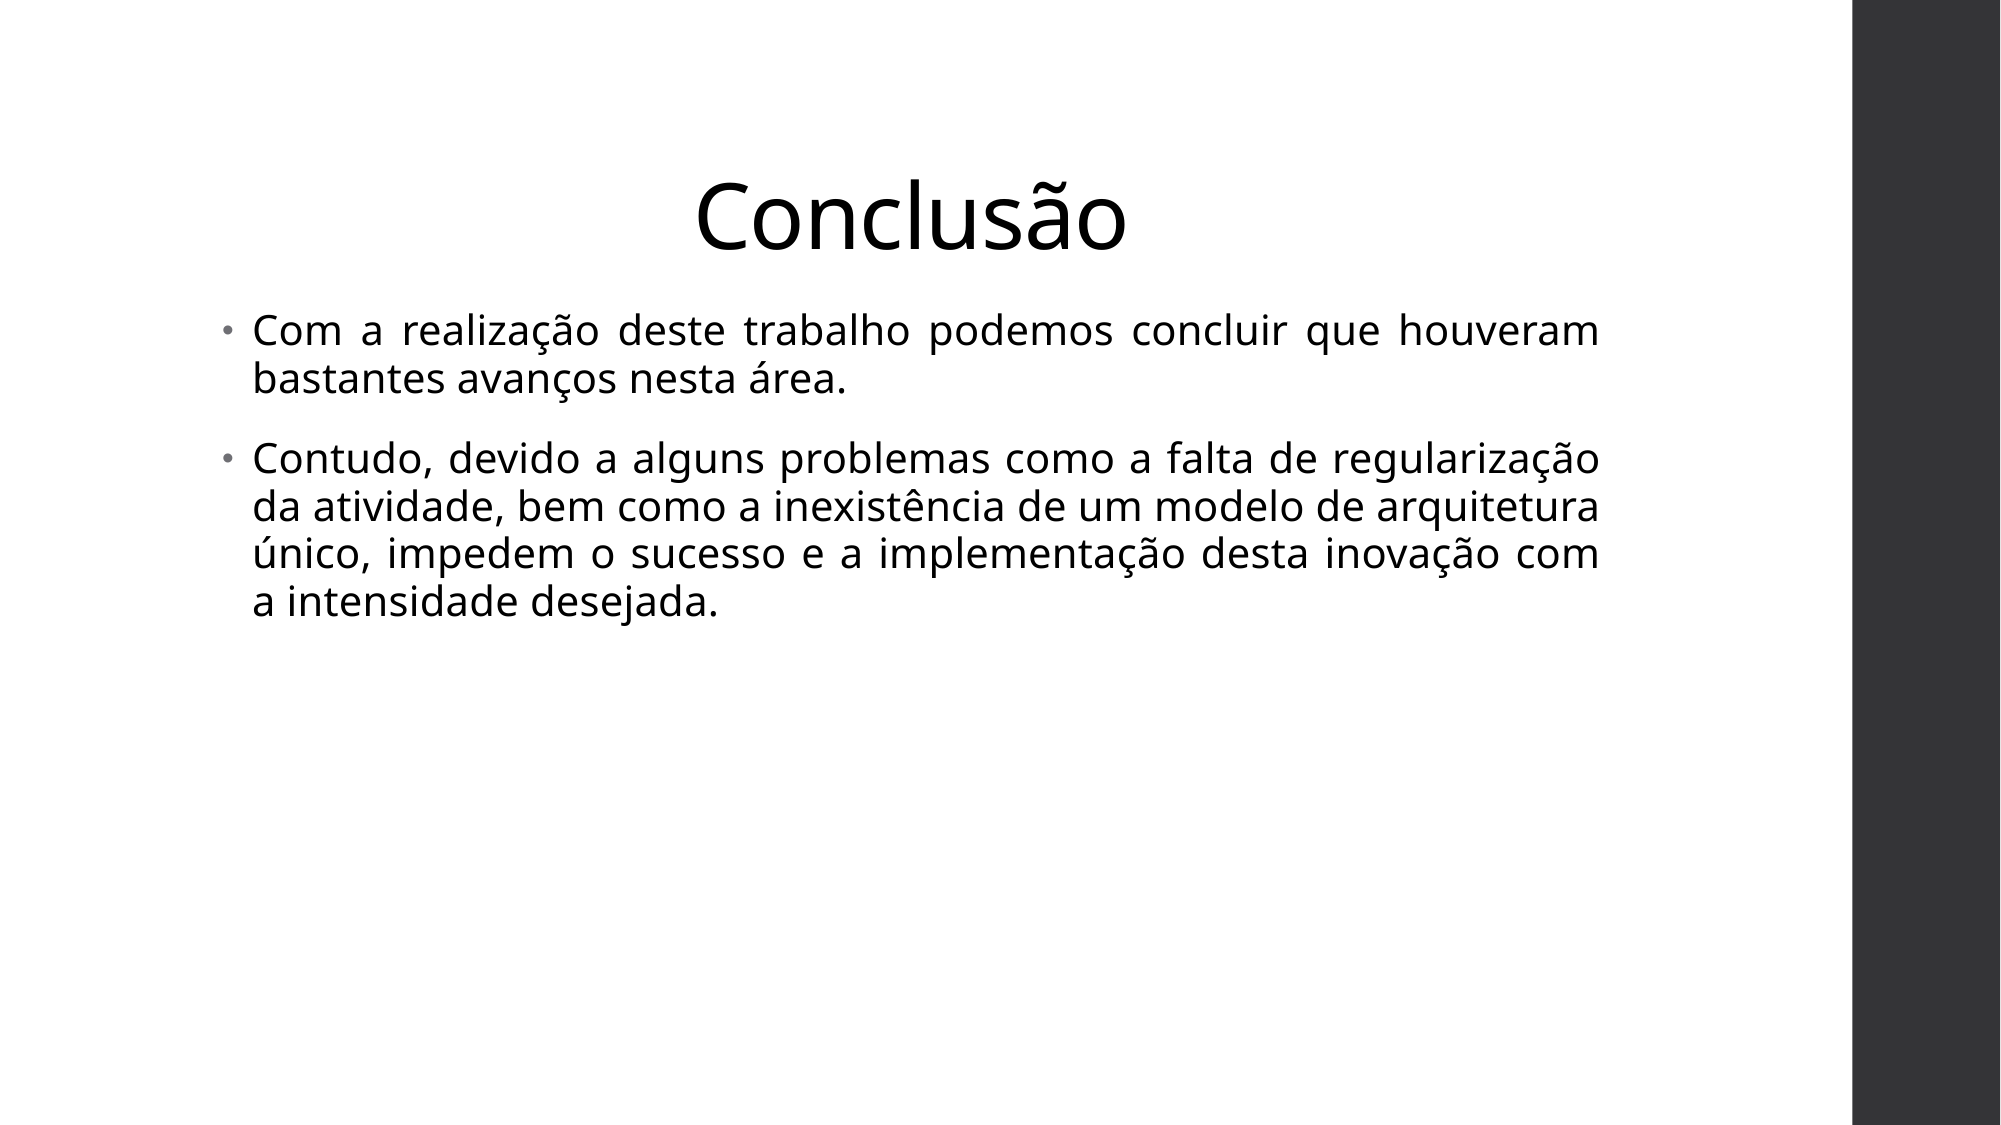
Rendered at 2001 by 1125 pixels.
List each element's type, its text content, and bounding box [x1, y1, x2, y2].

title Conclusão [206, 60, 1617, 278]
list Com a realização deste trabalho podemos concluir que houveram bastantes avanços nesta área. Contudo, devido a alguns problemas como a falta de regularização da atividade, bem como a inexistência de um modelo de arquitetura único, impedem o sucesso e a implementação desta inovação com a intensidade desejada. [206, 299, 1617, 1014]
